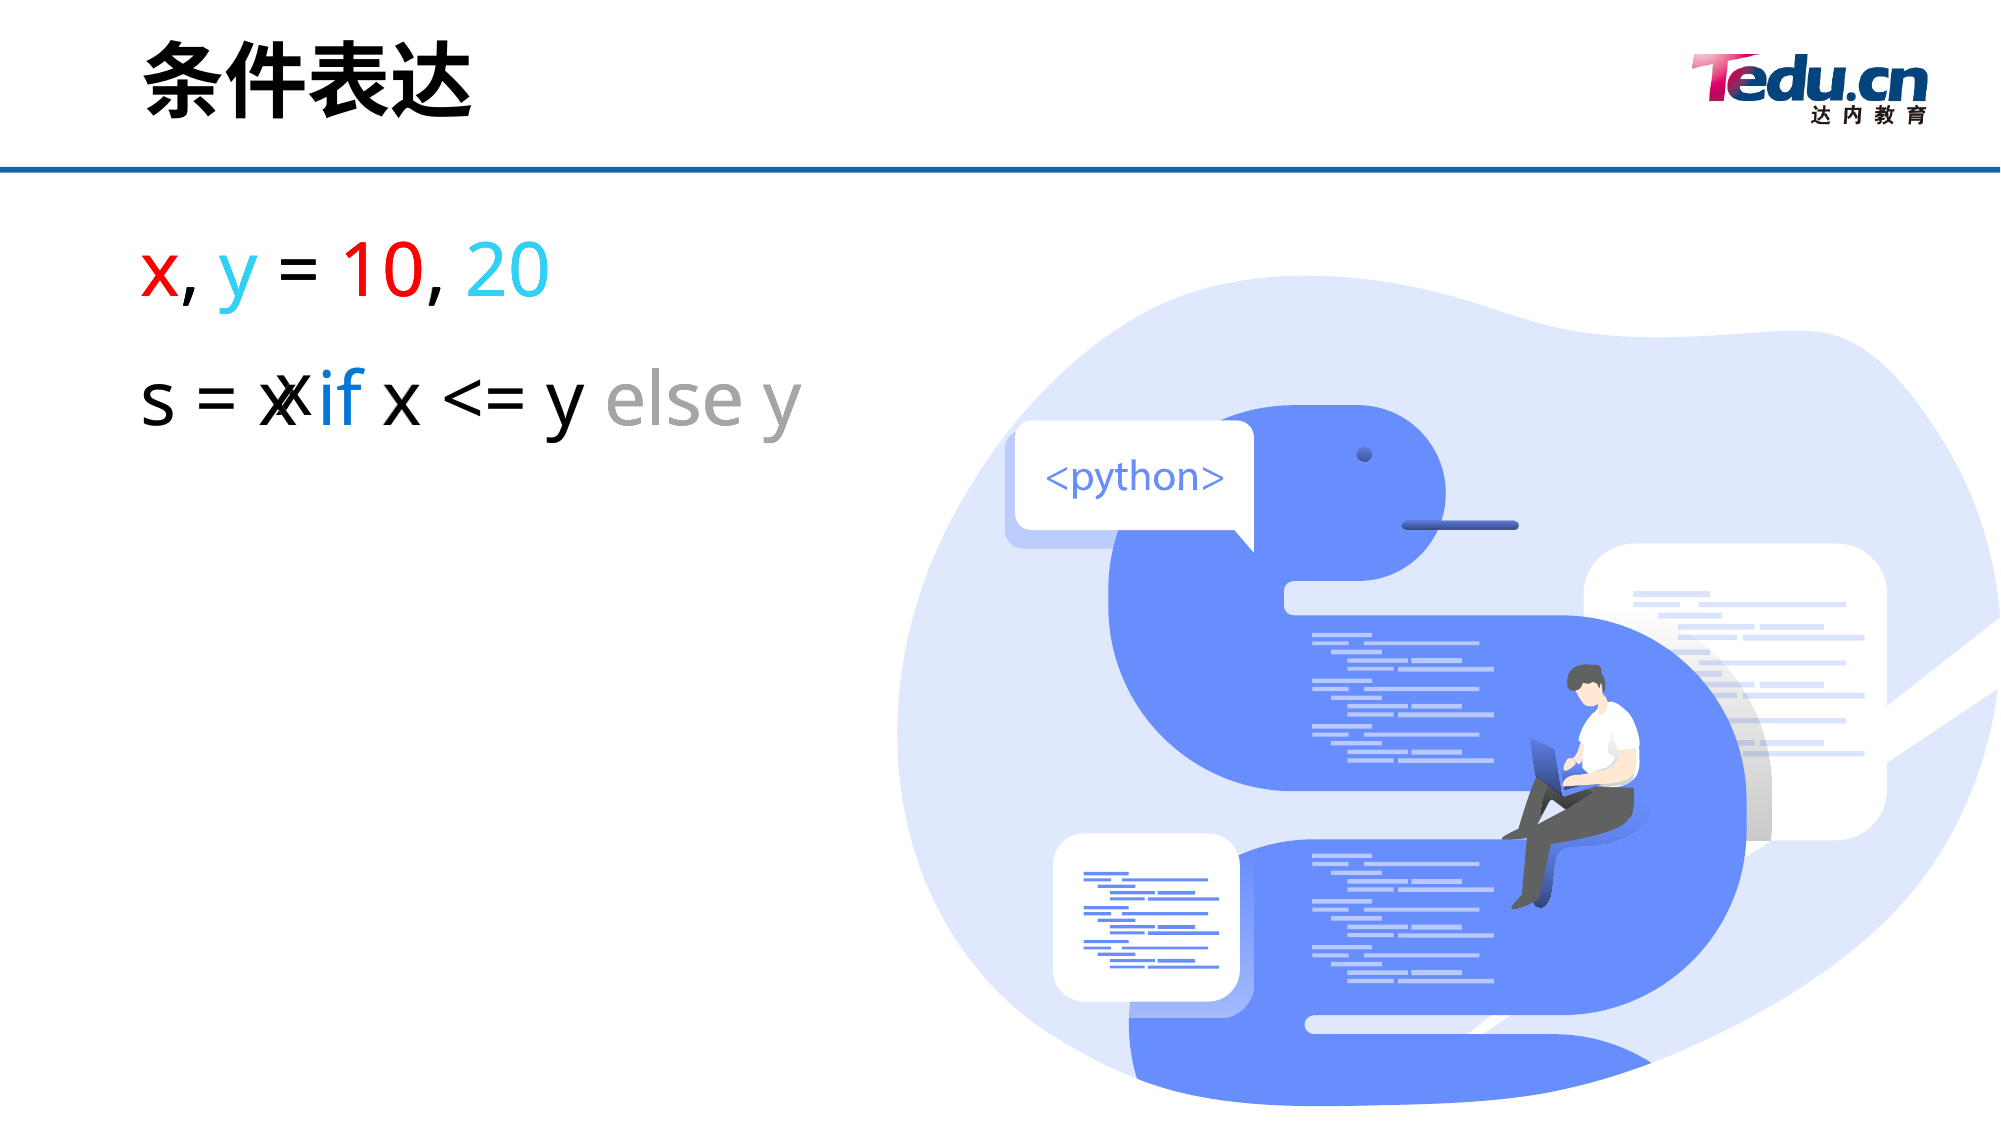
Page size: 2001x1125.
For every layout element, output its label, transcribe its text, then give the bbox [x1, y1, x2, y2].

list 条件表达 [125, 19, 1873, 150]
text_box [881, 263, 2000, 1108]
picture [1673, 7, 1945, 164]
text_box x, y = 10, 20 s = x if x <= y else y [125, 196, 1875, 1000]
